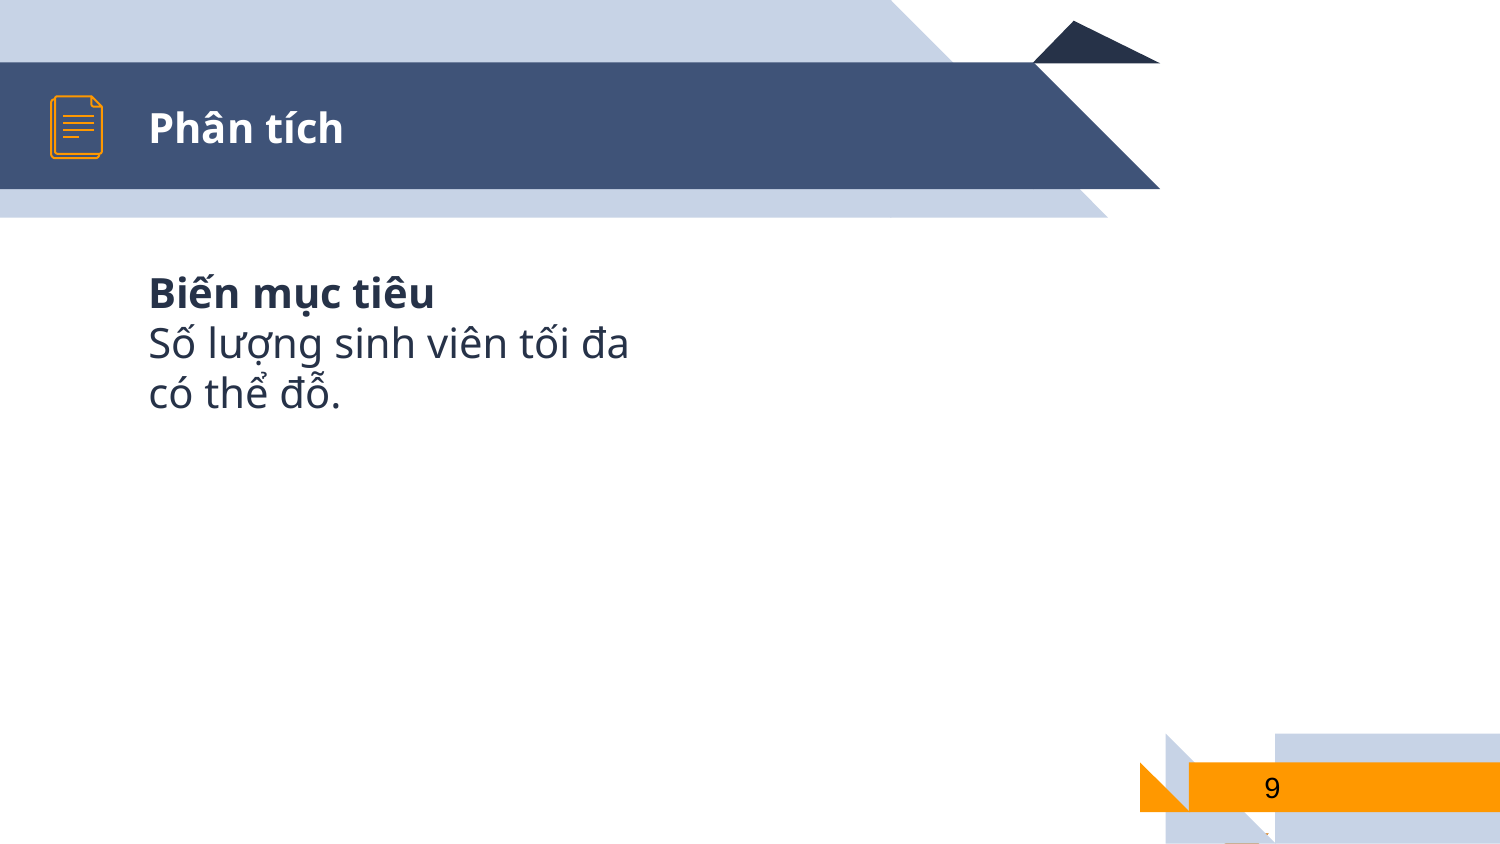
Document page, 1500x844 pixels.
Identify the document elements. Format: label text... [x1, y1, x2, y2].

text_box [91, 96, 102, 107]
text_box [55, 96, 102, 154]
text_box Phân tích [133, 64, 997, 190]
text_box Biến mục tiêu Số lượng sinh viên tối đa có thể đỗ. [133, 252, 688, 700]
text_box <number> [1249, 760, 1494, 813]
text_box [51, 99, 100, 159]
